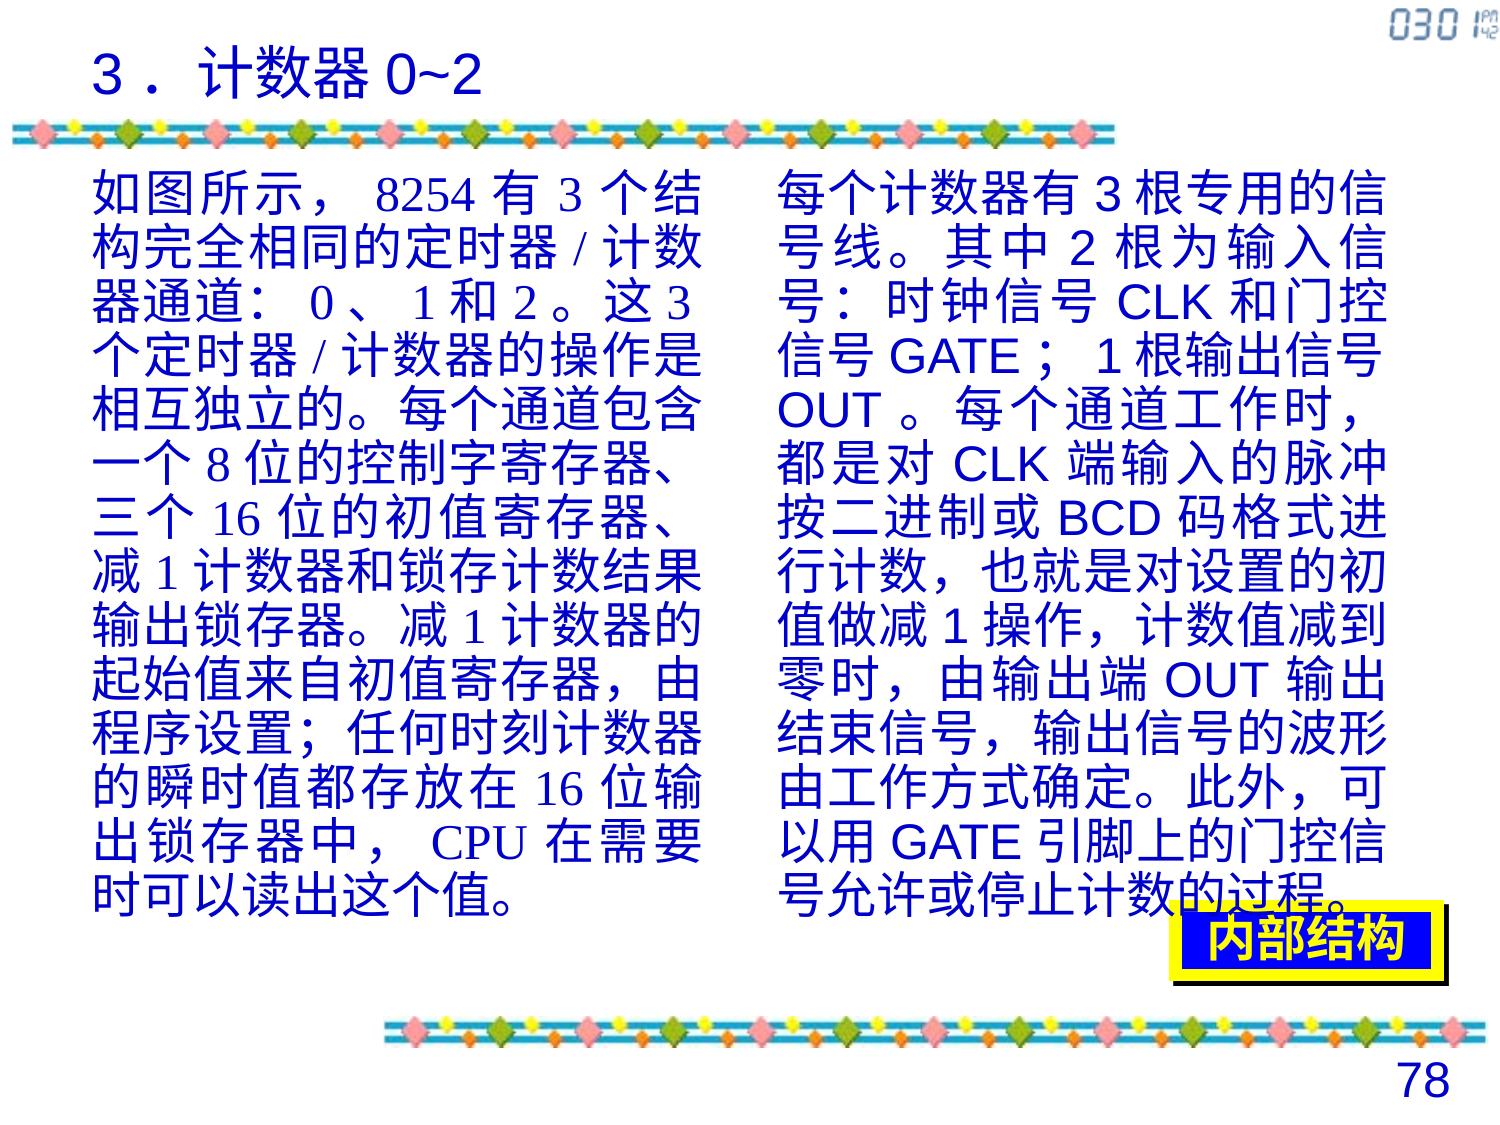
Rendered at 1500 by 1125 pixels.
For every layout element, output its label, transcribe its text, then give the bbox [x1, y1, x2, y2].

title 3．计数器0~2 [76, 26, 1115, 114]
text_box 每个计数器有3根专用的信号线。其中2根为输入信号：时钟信号CLK和门控信号GATE；1根输出信号OUT。每个通道工作时，都是对CLK端输入的脉冲按二进制或BCD码格式进行计数，也就是对设置的初值做减1操作，计数值减到零时，由输出端OUT输出结束信号，输出信号的波形由工作方式确定。此外，可以用GATE引脚上的门控信号允许或停止计数的过程。 [761, 160, 1404, 938]
list 如图所示，8254有3个结构完全相同的定时器/计数器通道：0、1和2。这3个定时器/计数器的操作是相互独立的。每个通道包含一个8位的控制字寄存器、三个16位的初值寄存器、减1计数器和锁存计数结果输出锁存器。减1计数器的起始值来自初值寄存器，由程序设置；任何时刻计数器的瞬时值都存放在16位输出锁存器中，CPU在需要时可以读出这个值。 [76, 160, 719, 950]
picture [383, 1016, 1488, 1048]
picture [1387, 0, 1500, 50]
picture [11, 119, 1117, 149]
text_box 内部结构 [1175, 906, 1438, 975]
